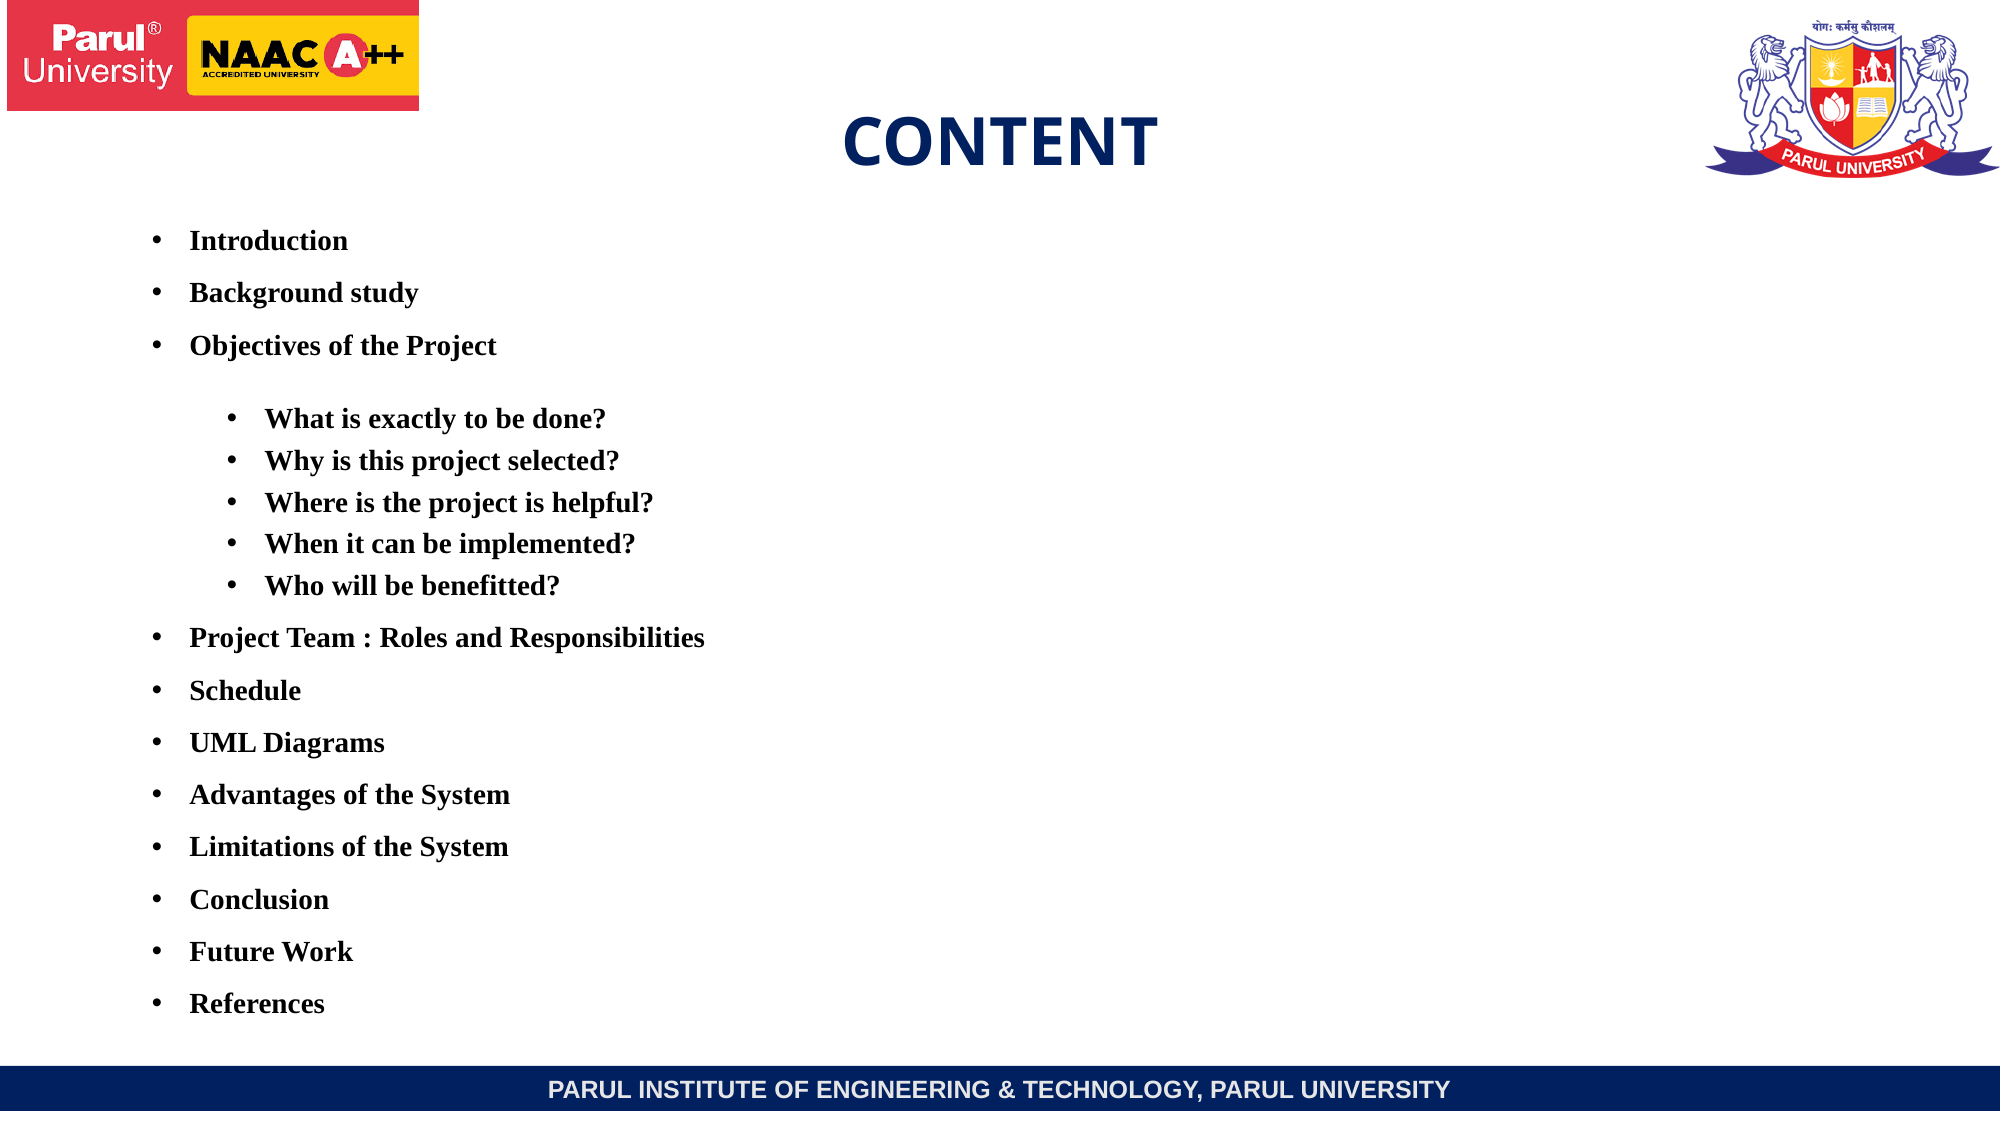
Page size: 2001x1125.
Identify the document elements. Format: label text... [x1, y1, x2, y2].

text_box PARUL INSTITUTE OF ENGINEERING & TECHNOLOGY, PARUL UNIVERSITY [0, 1065, 2000, 1111]
title CONTENT [512, 60, 1488, 188]
picture [7, 0, 420, 111]
picture [1705, 20, 2000, 178]
subtitle Introduction Background study Objectives of the Project What is exactly to be done? Why is this project selected? Where is the project is helpful? When it can be implemented? Who will be benefitted? Project Team : Roles and Responsibilities Schedule UML Diagrams Advantages of the System Limitations of the System Conclusion Future Work References [136, 218, 1789, 938]
